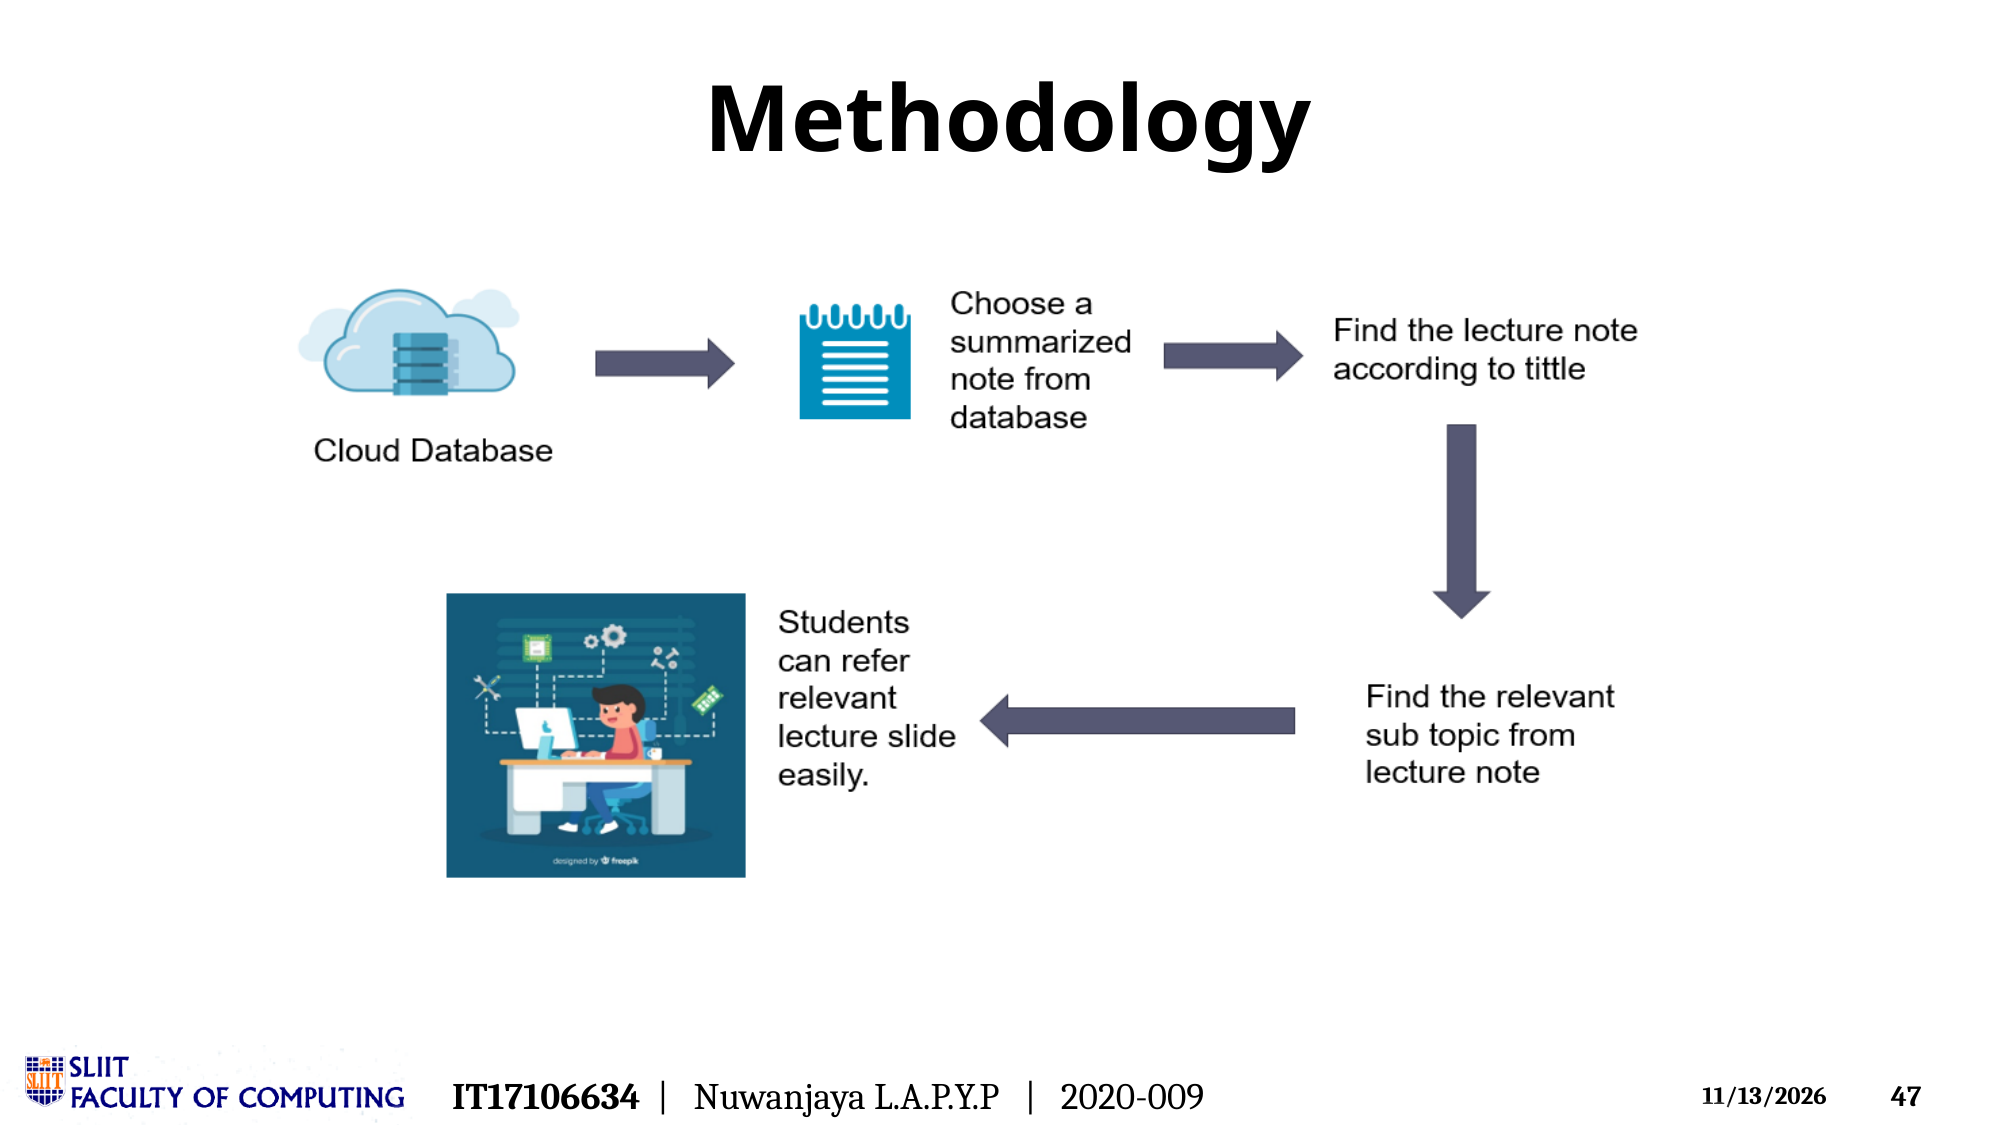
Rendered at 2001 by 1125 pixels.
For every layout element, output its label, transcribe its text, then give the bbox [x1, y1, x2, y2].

title Methodology [50, 50, 1967, 180]
picture [287, 249, 1701, 938]
picture [0, 1045, 413, 1124]
text_box IT17106634 | Nuwanjaya L.A.P.Y.P | 2020-009 [437, 1064, 1413, 1125]
